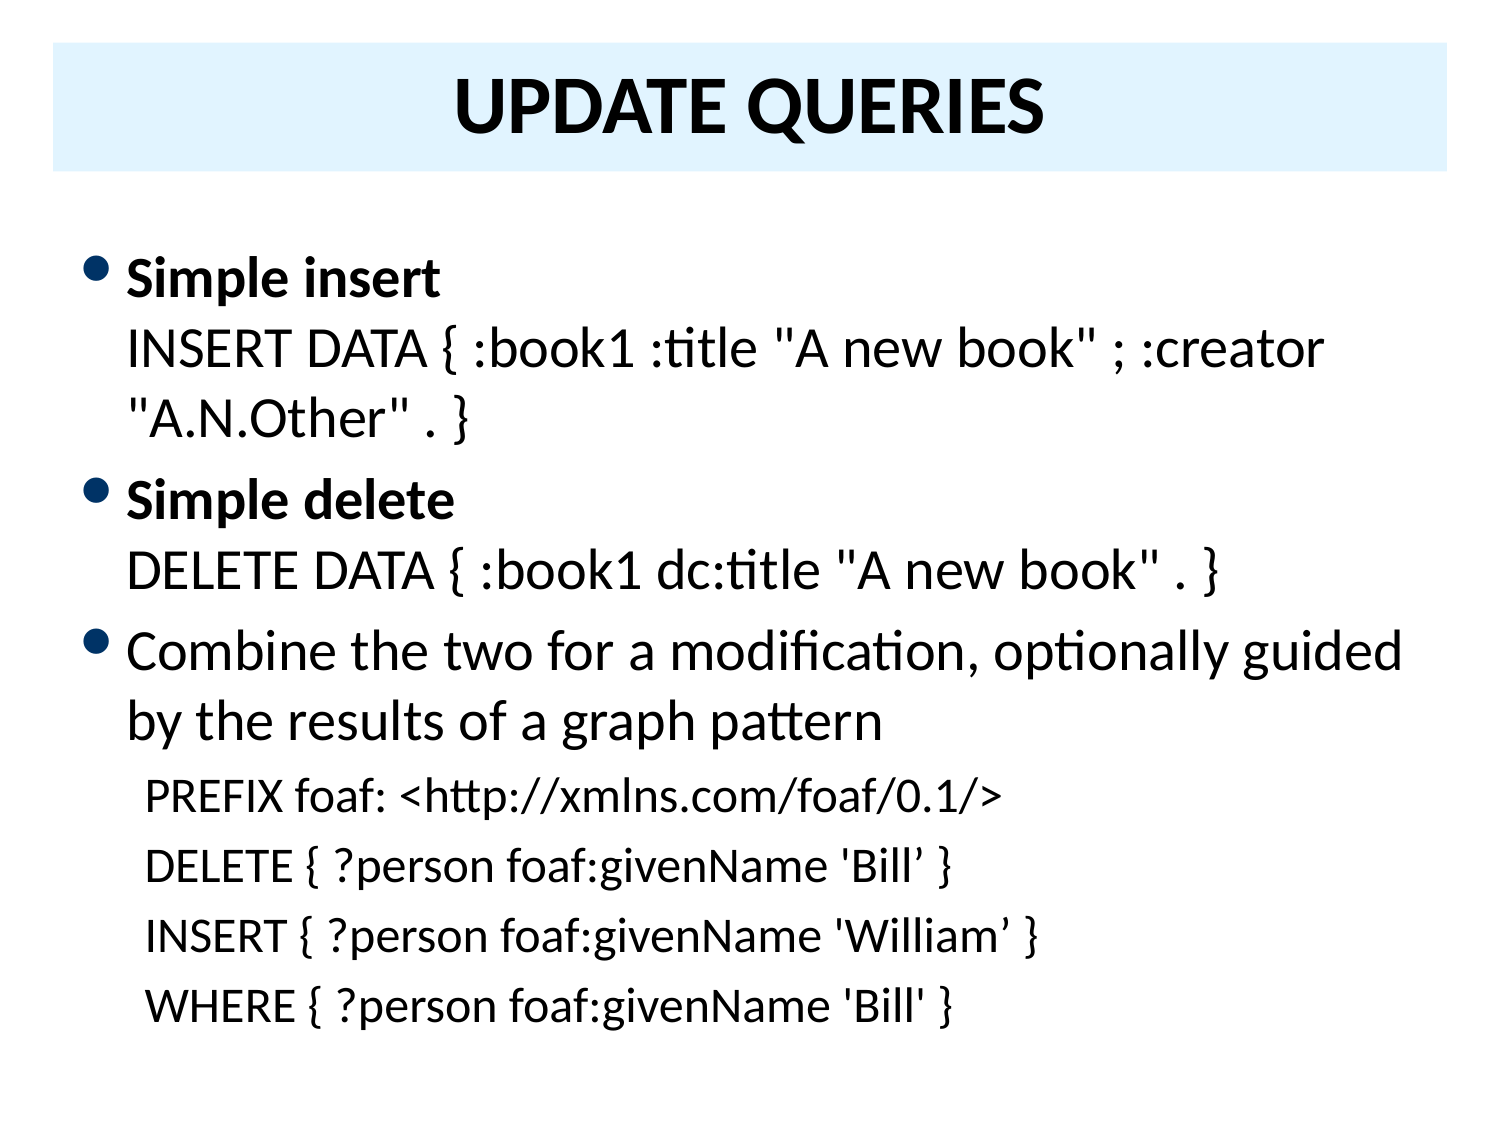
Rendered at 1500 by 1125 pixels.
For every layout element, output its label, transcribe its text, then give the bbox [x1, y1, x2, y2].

title UPDATE QUERIES [53, 42, 1447, 172]
list Simple insert INSERT DATA { :book1 :title "A new book" ; :creator "A.N.Other" . } Simple delete DELETE DATA { :book1 dc:title "A new book" . } Combine the two for a modification, optionally guided by the results of a graph pattern PREFIX foaf: <http://xmlns.com/foaf/0.1/> DELETE { ?person foaf:givenName 'Bill’ } INSERT { ?person foaf:givenName 'William’ } WHERE { ?person foaf:givenName 'Bill' } [64, 231, 1436, 1106]
